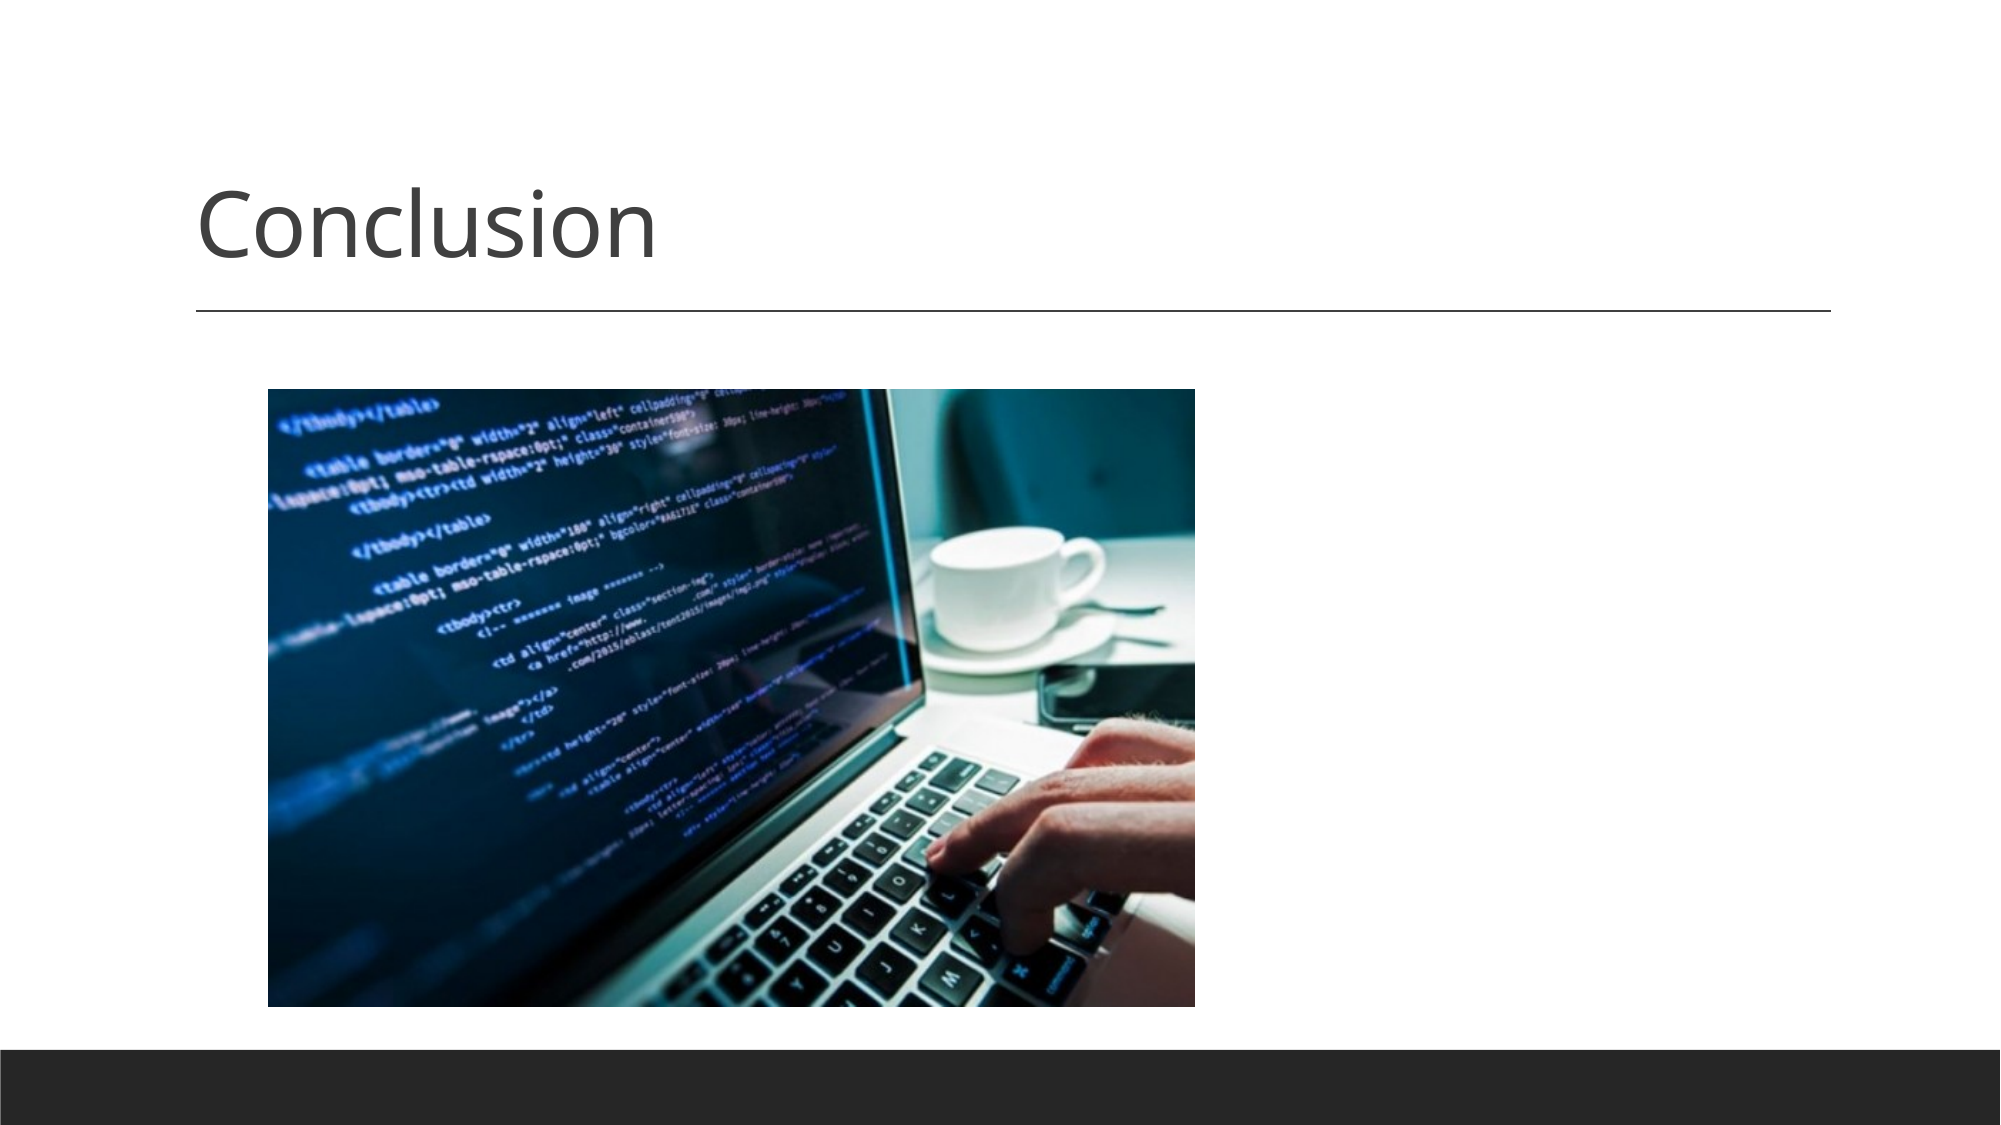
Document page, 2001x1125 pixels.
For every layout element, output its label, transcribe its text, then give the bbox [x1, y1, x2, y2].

title Conclusion [180, 47, 1830, 285]
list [267, 389, 1195, 1008]
